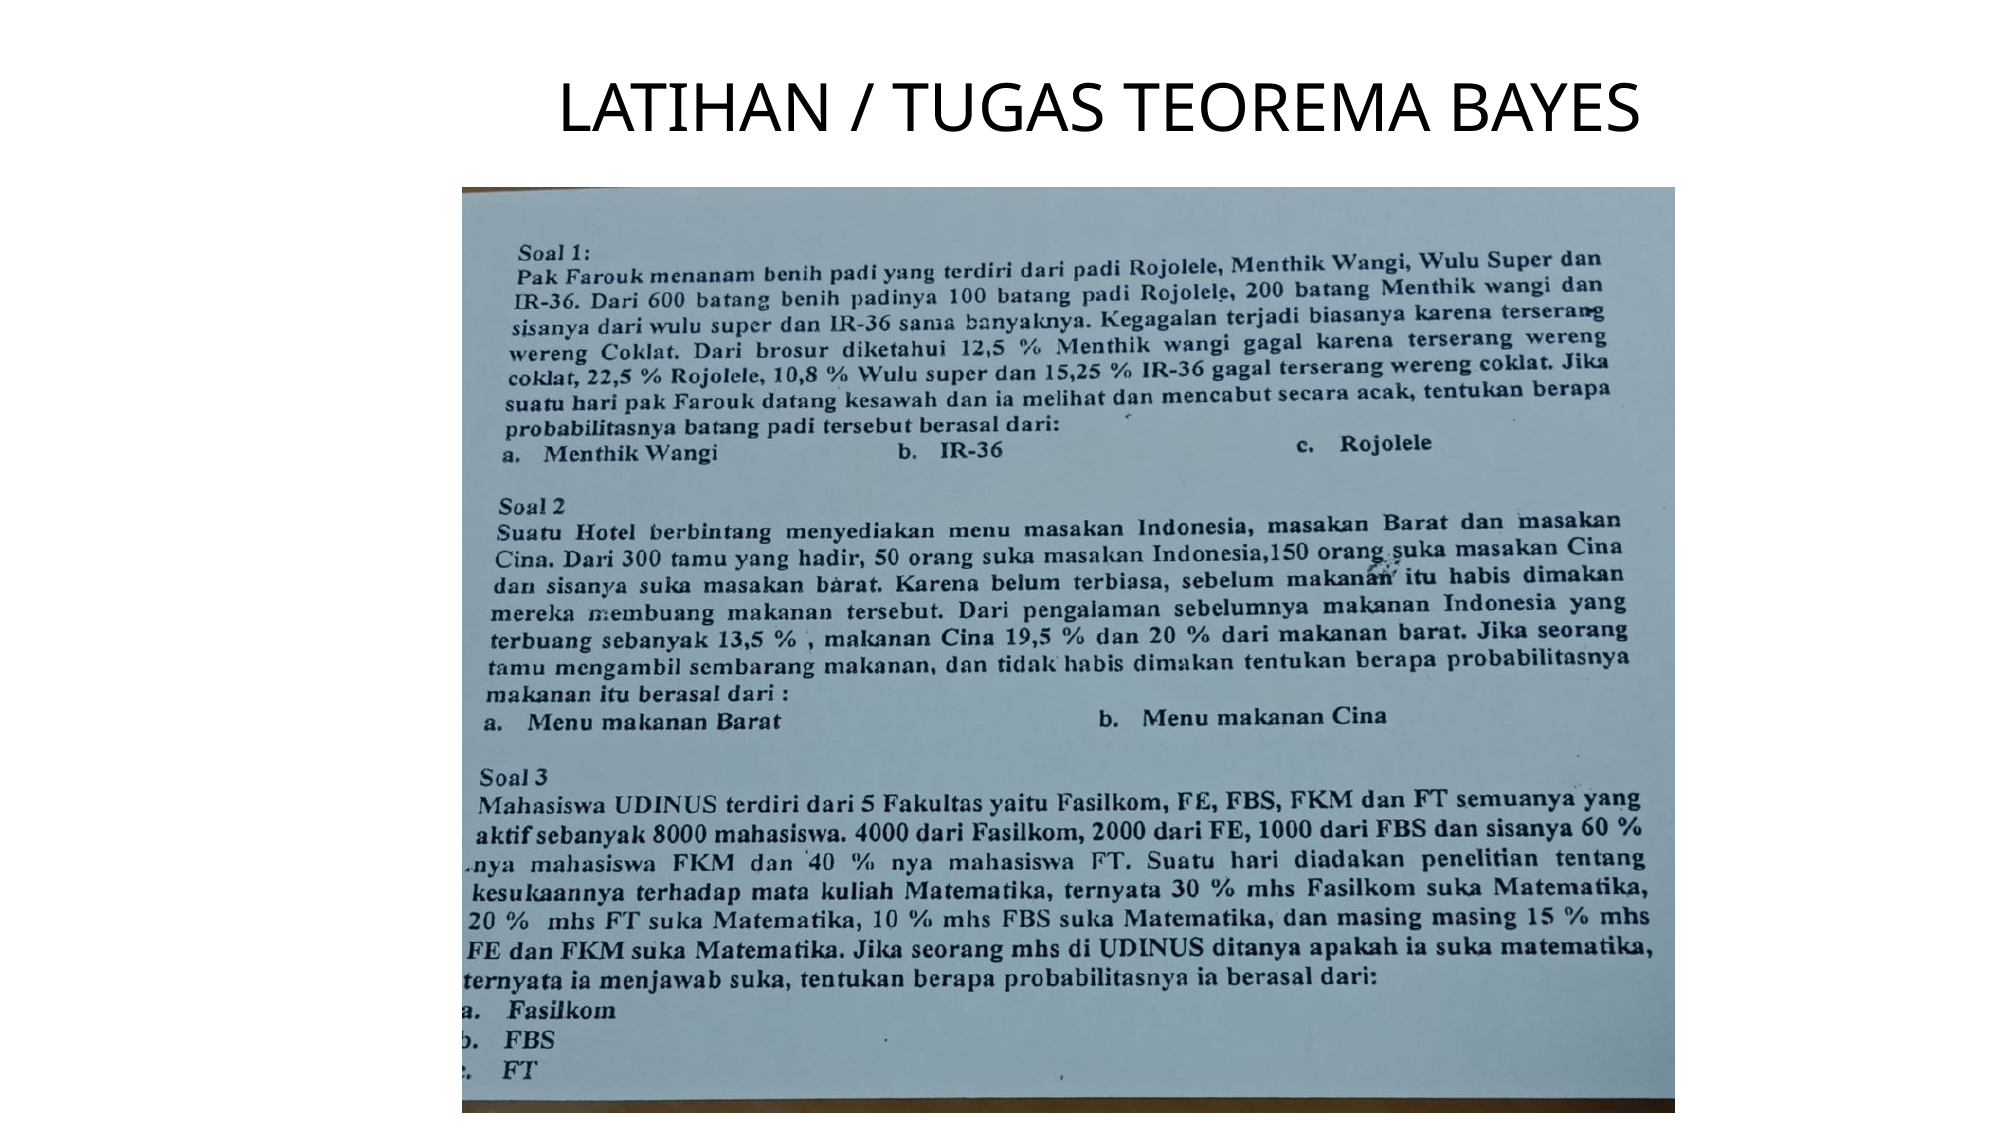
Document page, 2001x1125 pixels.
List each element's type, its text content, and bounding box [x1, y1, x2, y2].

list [462, 187, 1675, 1113]
title LATIHAN / TUGAS TEOREMA BAYES [485, 45, 1716, 175]
